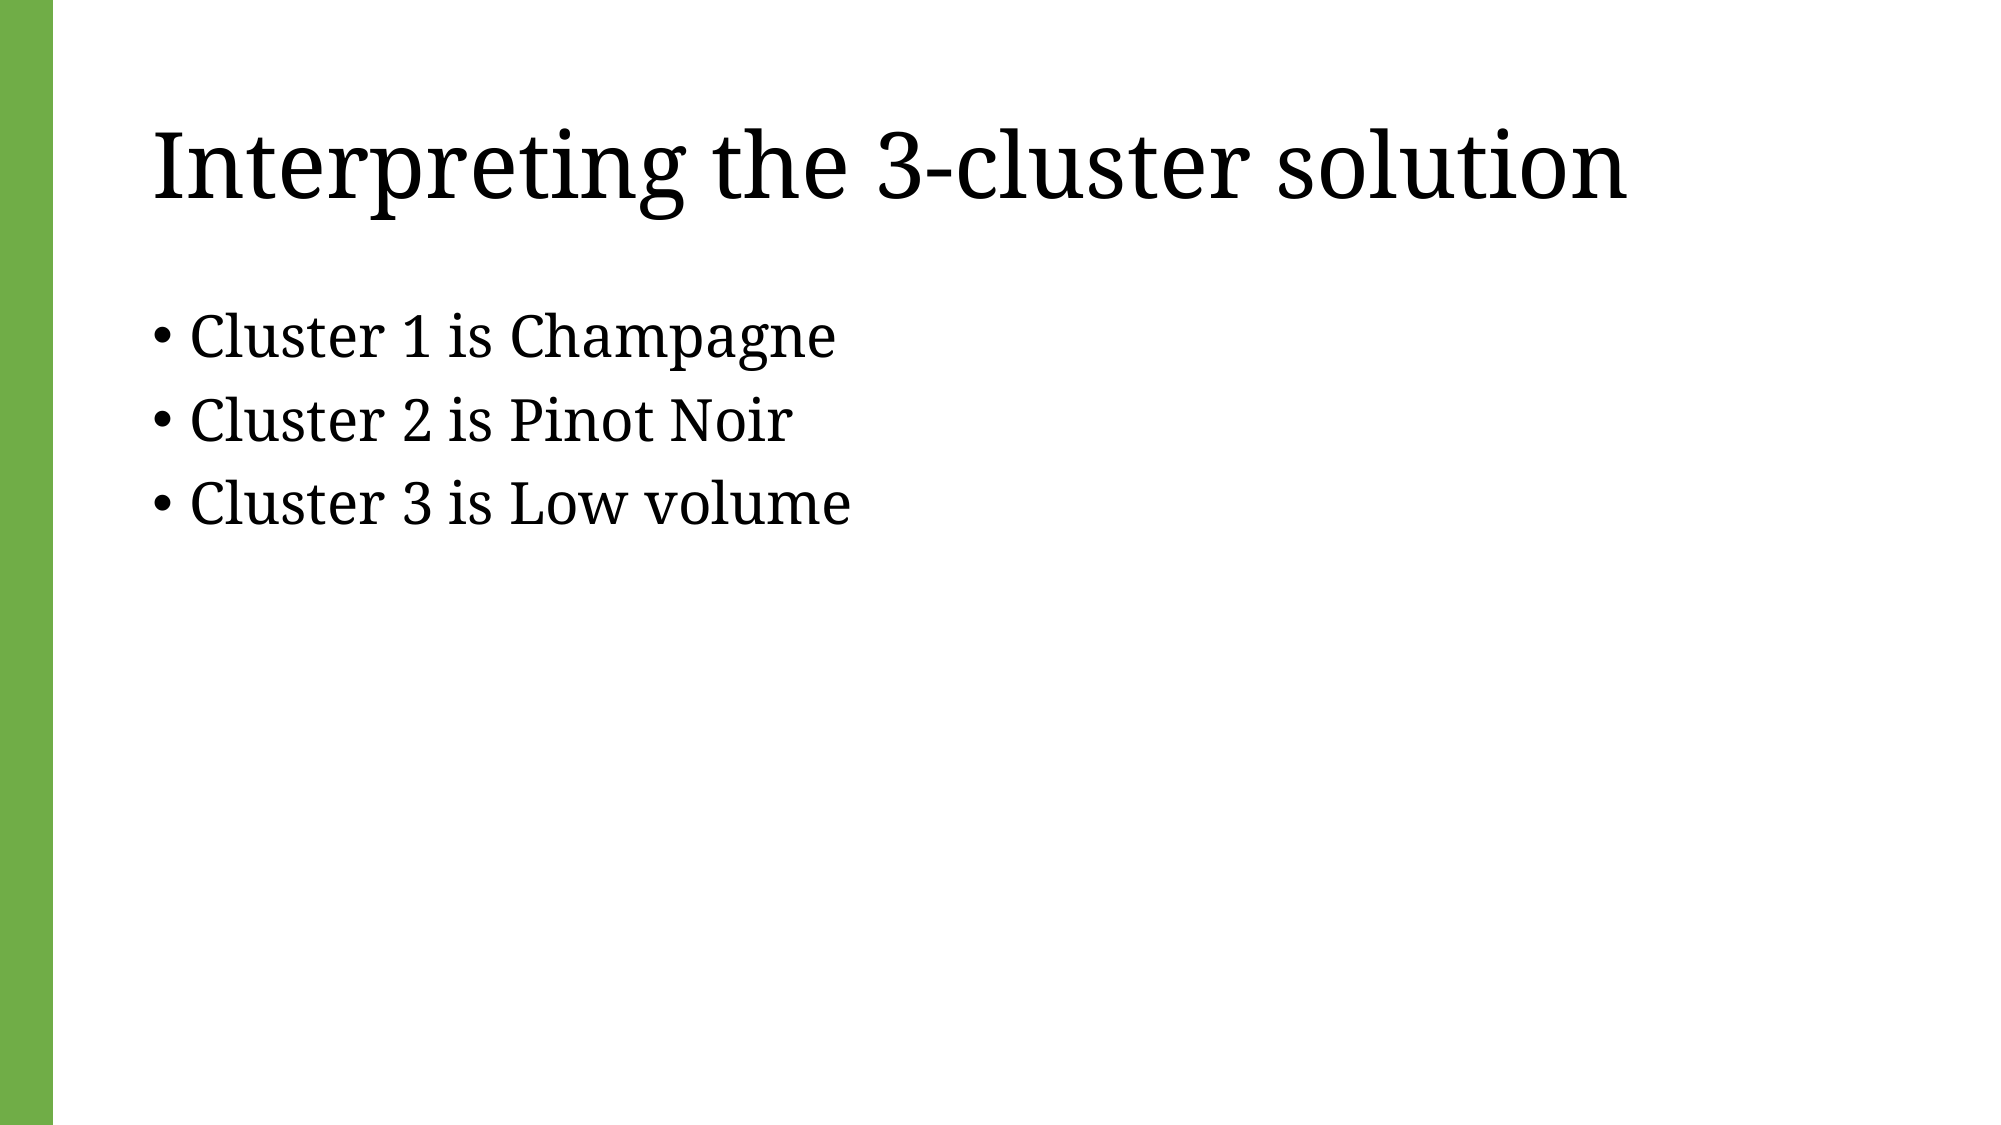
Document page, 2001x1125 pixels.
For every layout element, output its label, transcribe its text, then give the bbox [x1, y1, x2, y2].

list Cluster 1 is Champagne Cluster 2 is Pinot Noir Cluster 3 is Low volume [137, 299, 1863, 1014]
text_box [0, 0, 53, 1125]
title Interpreting the 3-cluster solution [137, 59, 1863, 278]
